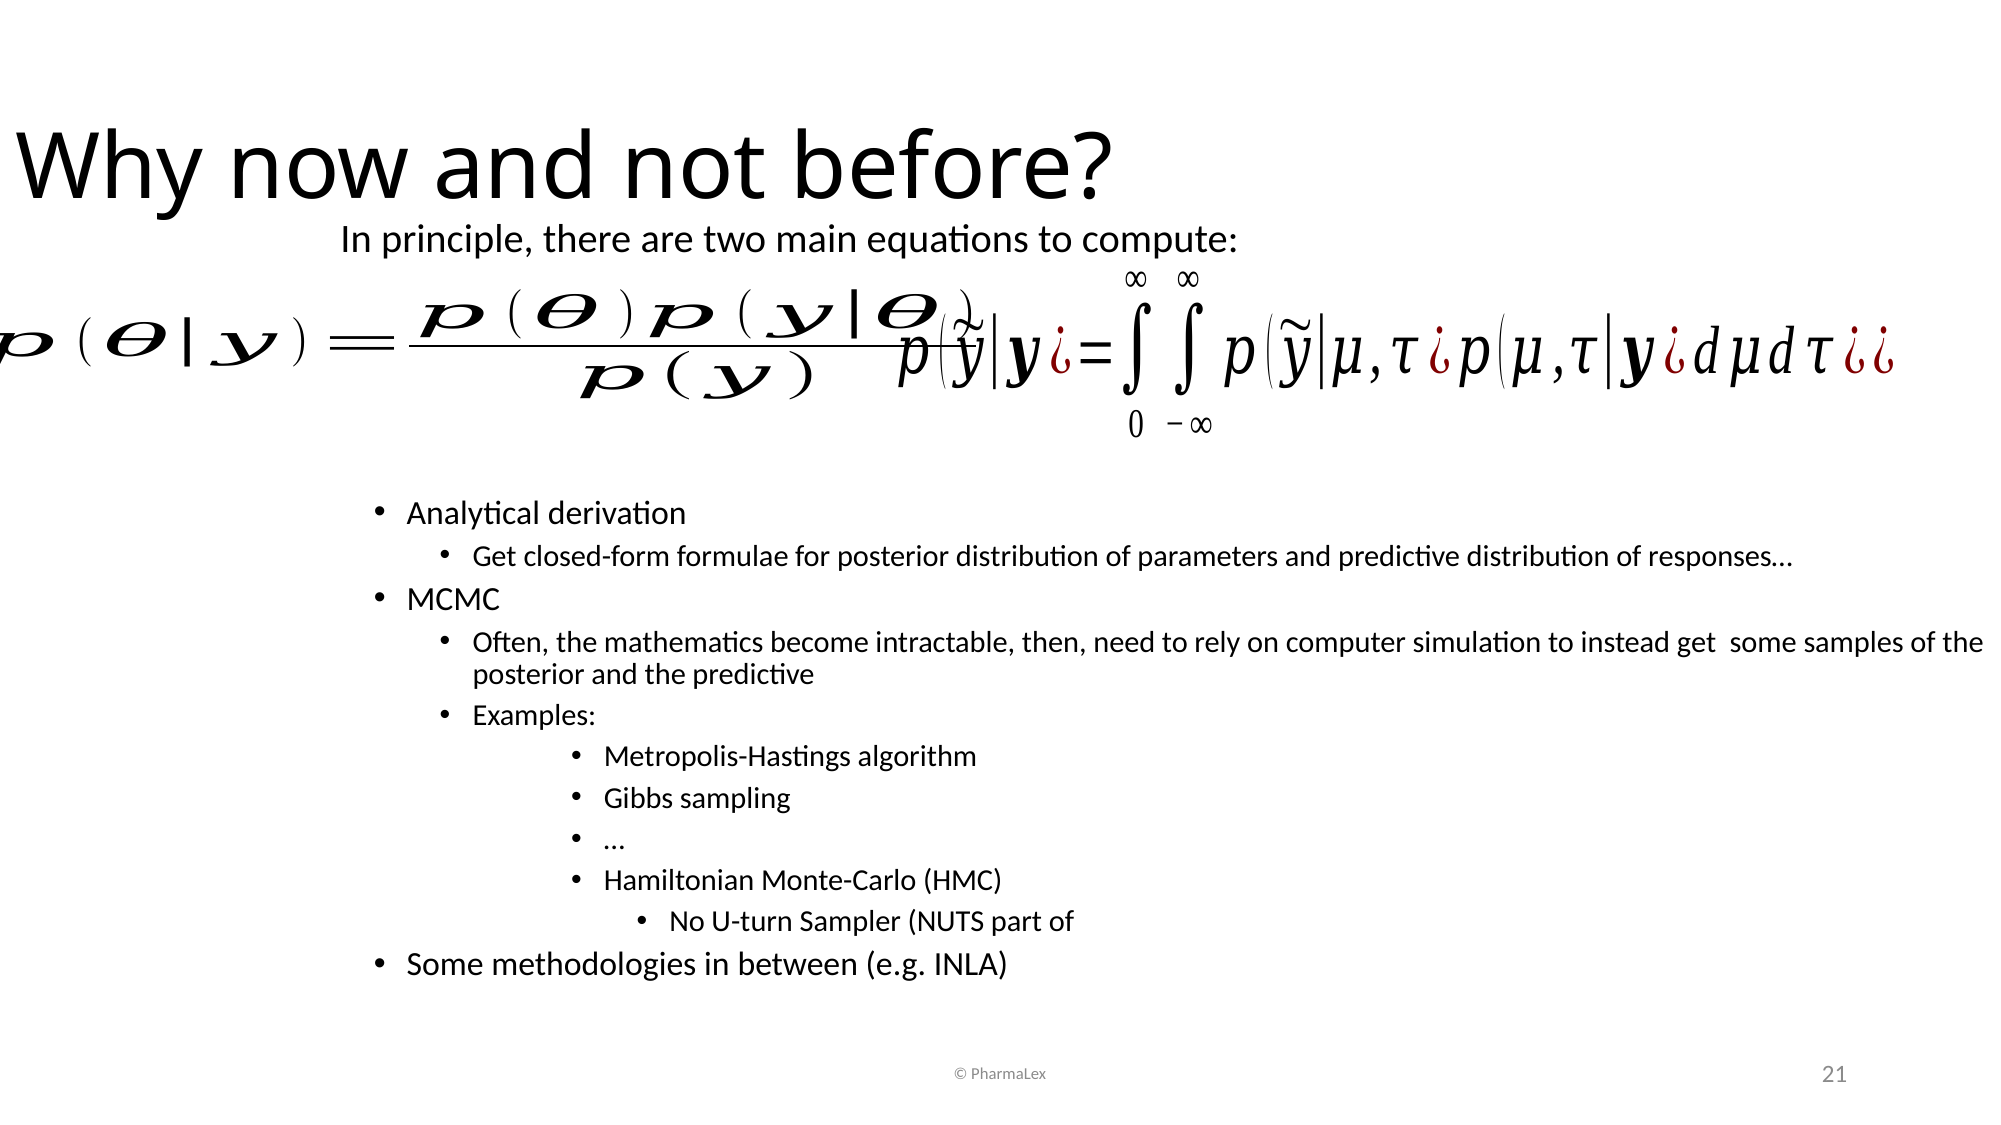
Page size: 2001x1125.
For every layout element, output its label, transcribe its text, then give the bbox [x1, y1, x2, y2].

footer © PharmaLex [662, 1042, 1338, 1103]
list In principle, there are two main equations to compute: Analytical derivation Get closed-form formulae for posterior distribution of parameters and predictive distribution of responses… MCMC Often, the mathematics become intractable, then, need to rely on computer simulation to instead get some samples of the posterior and the predictive Examples: Metropolis-Hastings algorithm Gibbs sampling … Hamiltonian Monte-Carlo (HMC) No U-turn Sampler (NUTS part of HMC) Some methodologies in between (e.g. INLA) [227, 209, 2000, 995]
slide_number 21 [1412, 1042, 1863, 1103]
title Why now and not before? [0, 59, 1725, 278]
